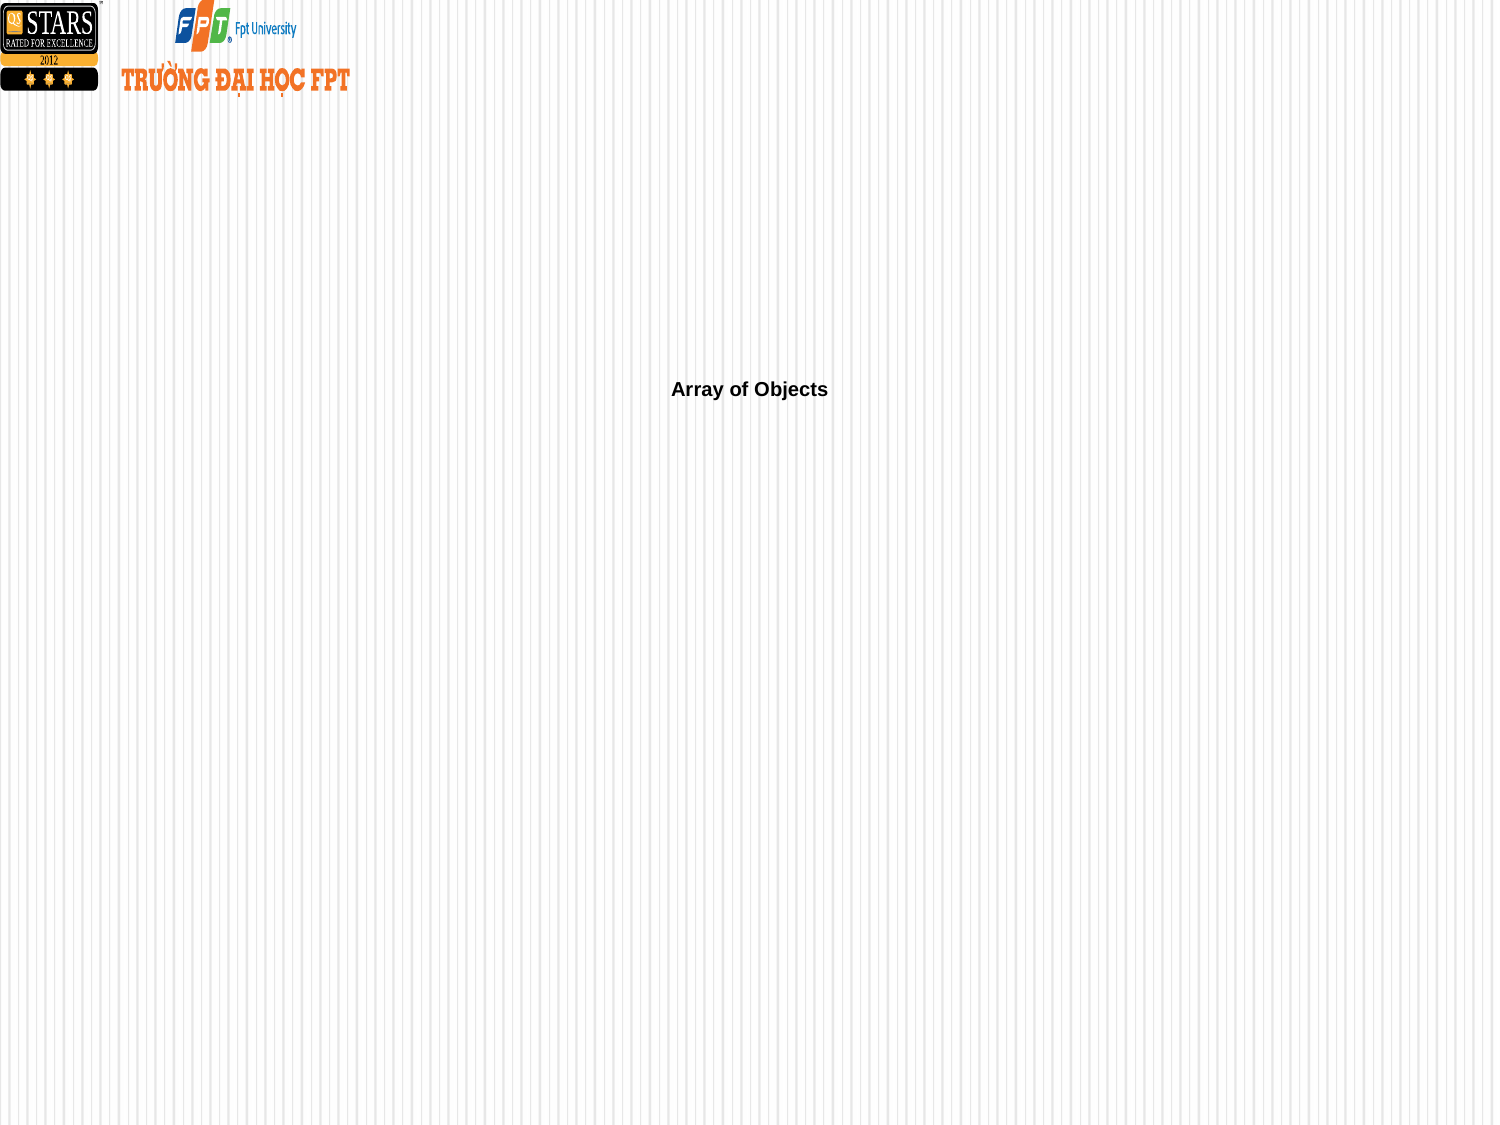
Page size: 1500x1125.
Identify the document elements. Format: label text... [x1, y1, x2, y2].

picture [0, 0, 351, 97]
title Array of Objects [75, 247, 1425, 489]
